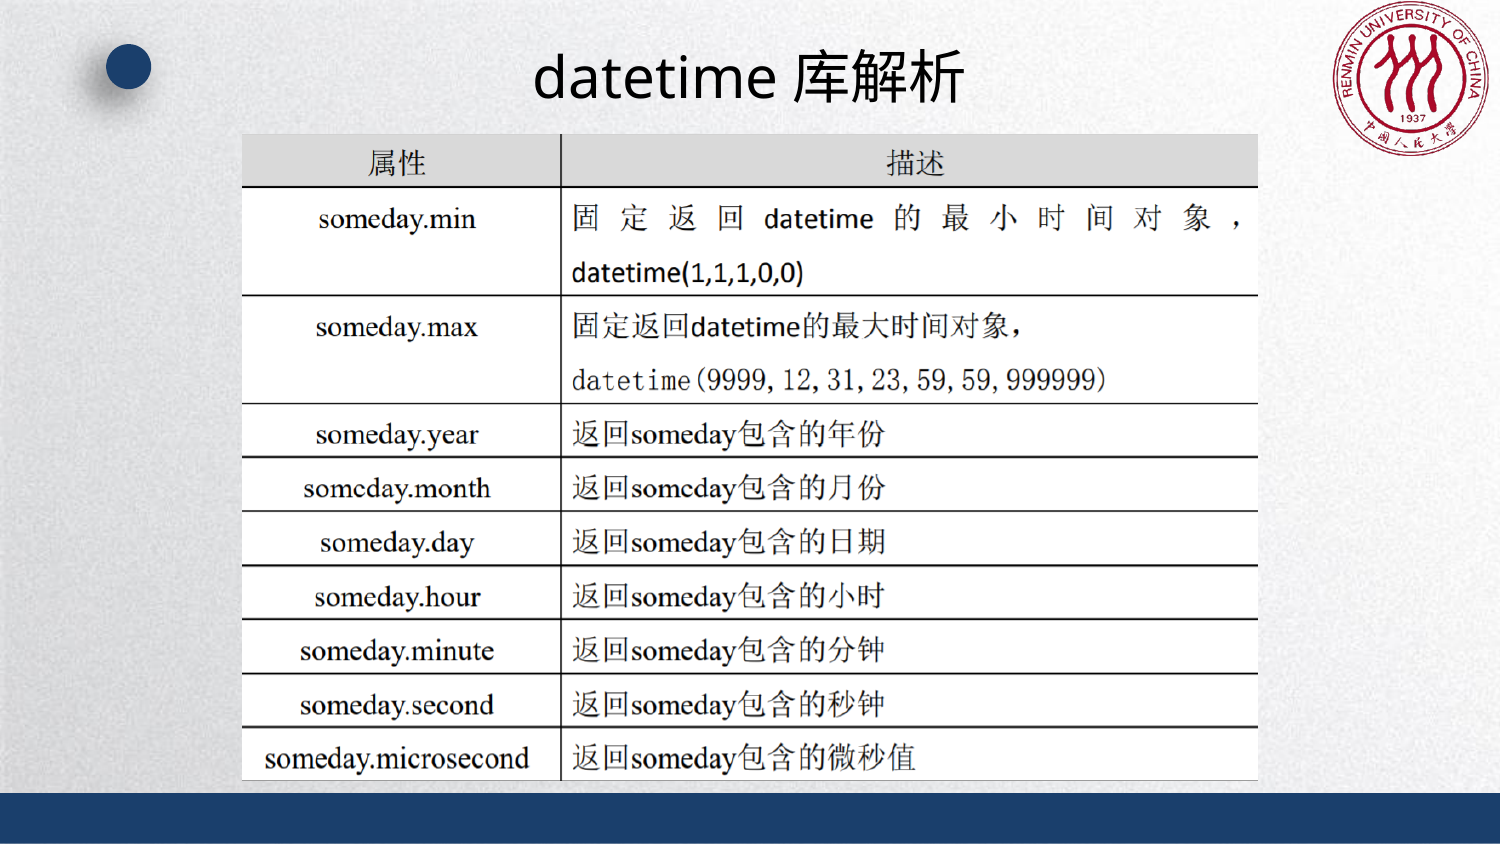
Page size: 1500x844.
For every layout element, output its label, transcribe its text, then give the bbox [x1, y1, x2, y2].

title datetime库解析 [75, 33, 1425, 116]
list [242, 134, 1258, 781]
picture [0, 0, 1500, 793]
